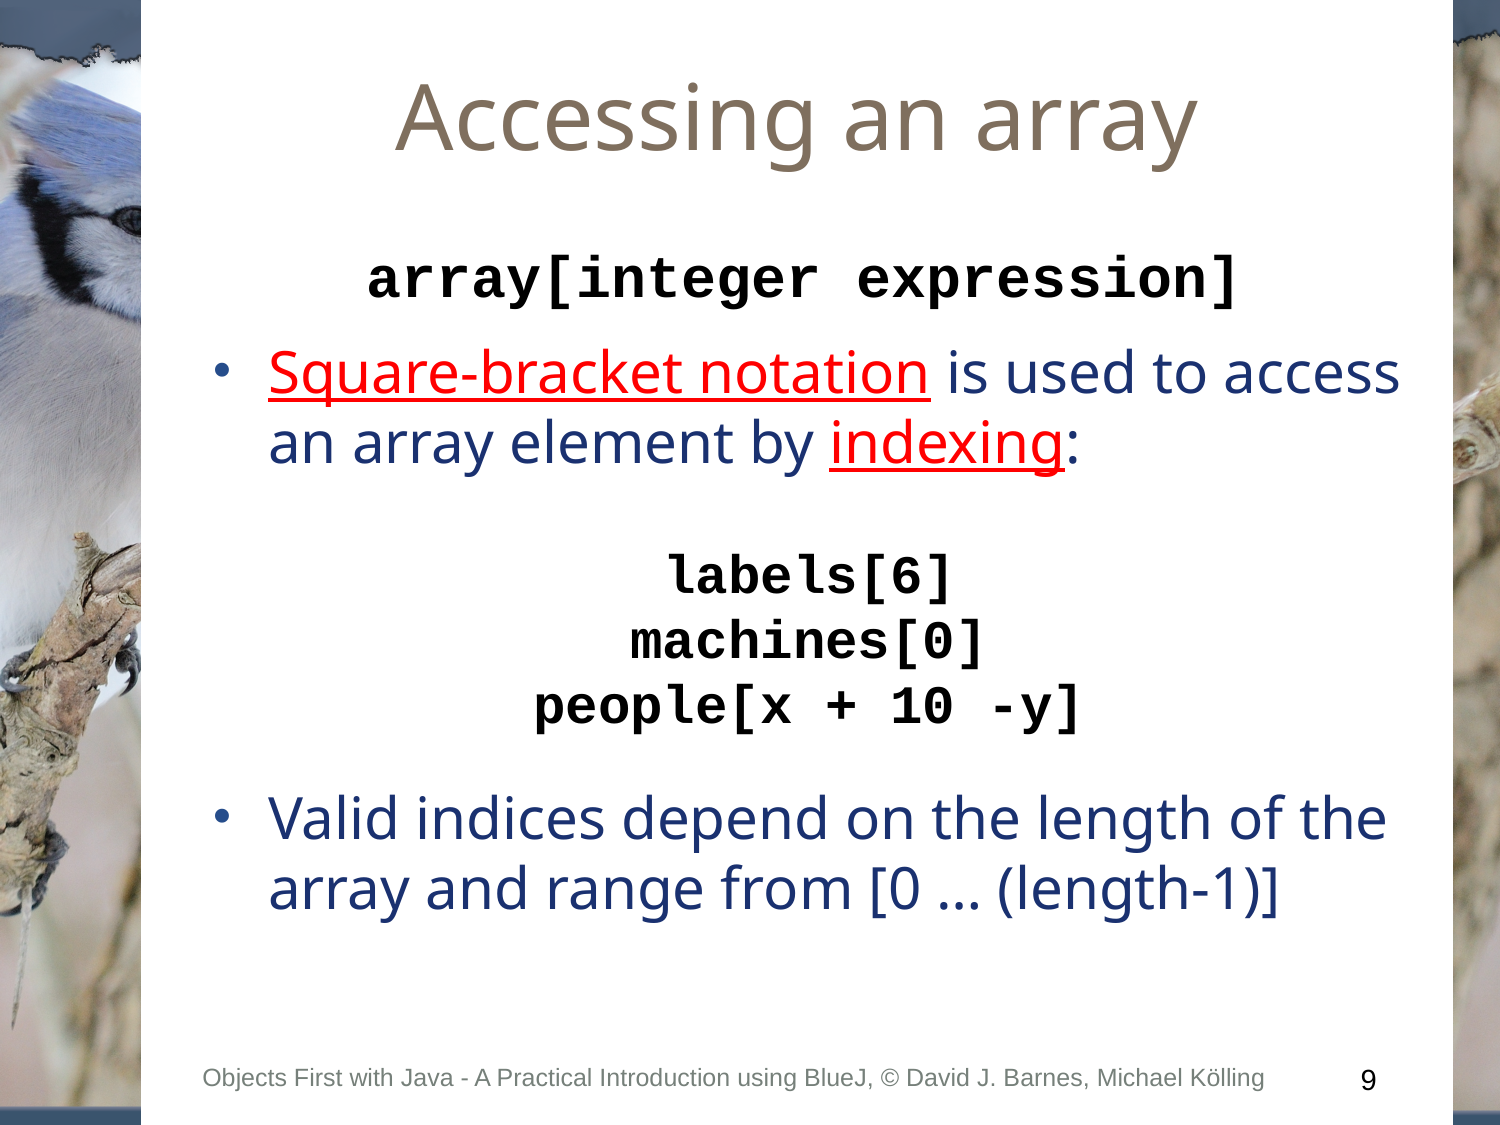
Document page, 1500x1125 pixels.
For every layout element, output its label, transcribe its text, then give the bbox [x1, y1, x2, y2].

picture [1453, 0, 1500, 1125]
title Accessing an array array[integer expression] [159, 90, 1435, 278]
picture [0, 0, 141, 1125]
text_box Objects First with Java - A Practical Introduction using BlueJ, © David J. Barnes, Michael Kölling [187, 1054, 1325, 1105]
list Square-bracket notation is used to access an array element by indexing: labels[6] machines[0] people[x + 10 -y] Valid indices depend on the length of the array and range from [0 … (length-1)] [196, 327, 1422, 1028]
